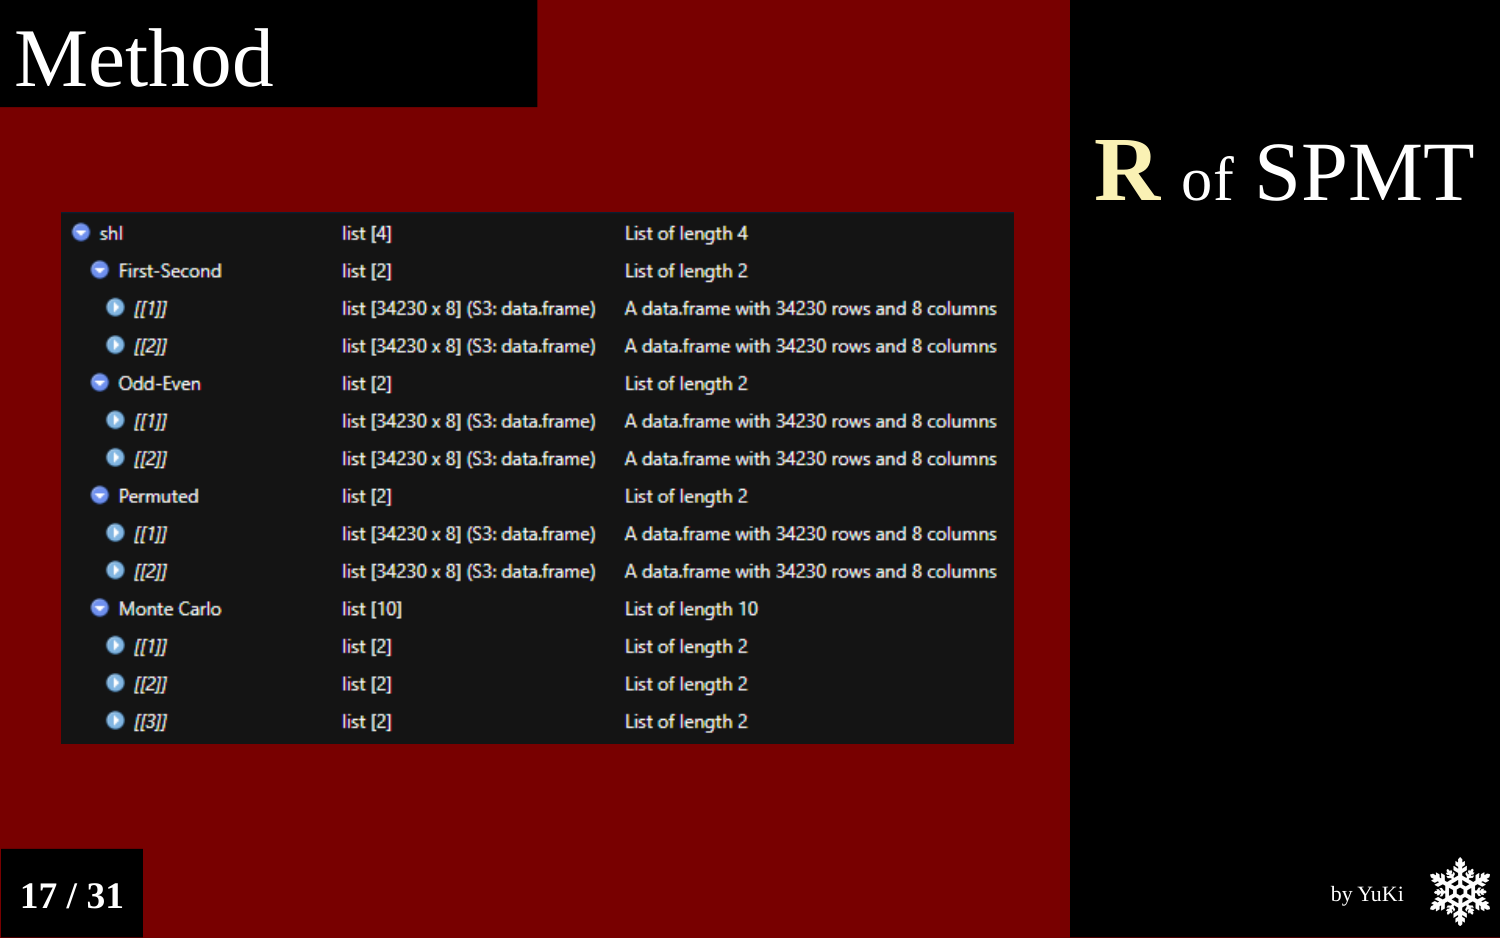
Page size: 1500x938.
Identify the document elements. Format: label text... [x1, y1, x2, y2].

picture [60, 212, 1014, 744]
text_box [1316, 857, 1490, 926]
text_box 17 / 31 [0, 848, 144, 938]
text_box Method [0, 0, 538, 108]
text_box R of SPMT [1069, 0, 1500, 938]
